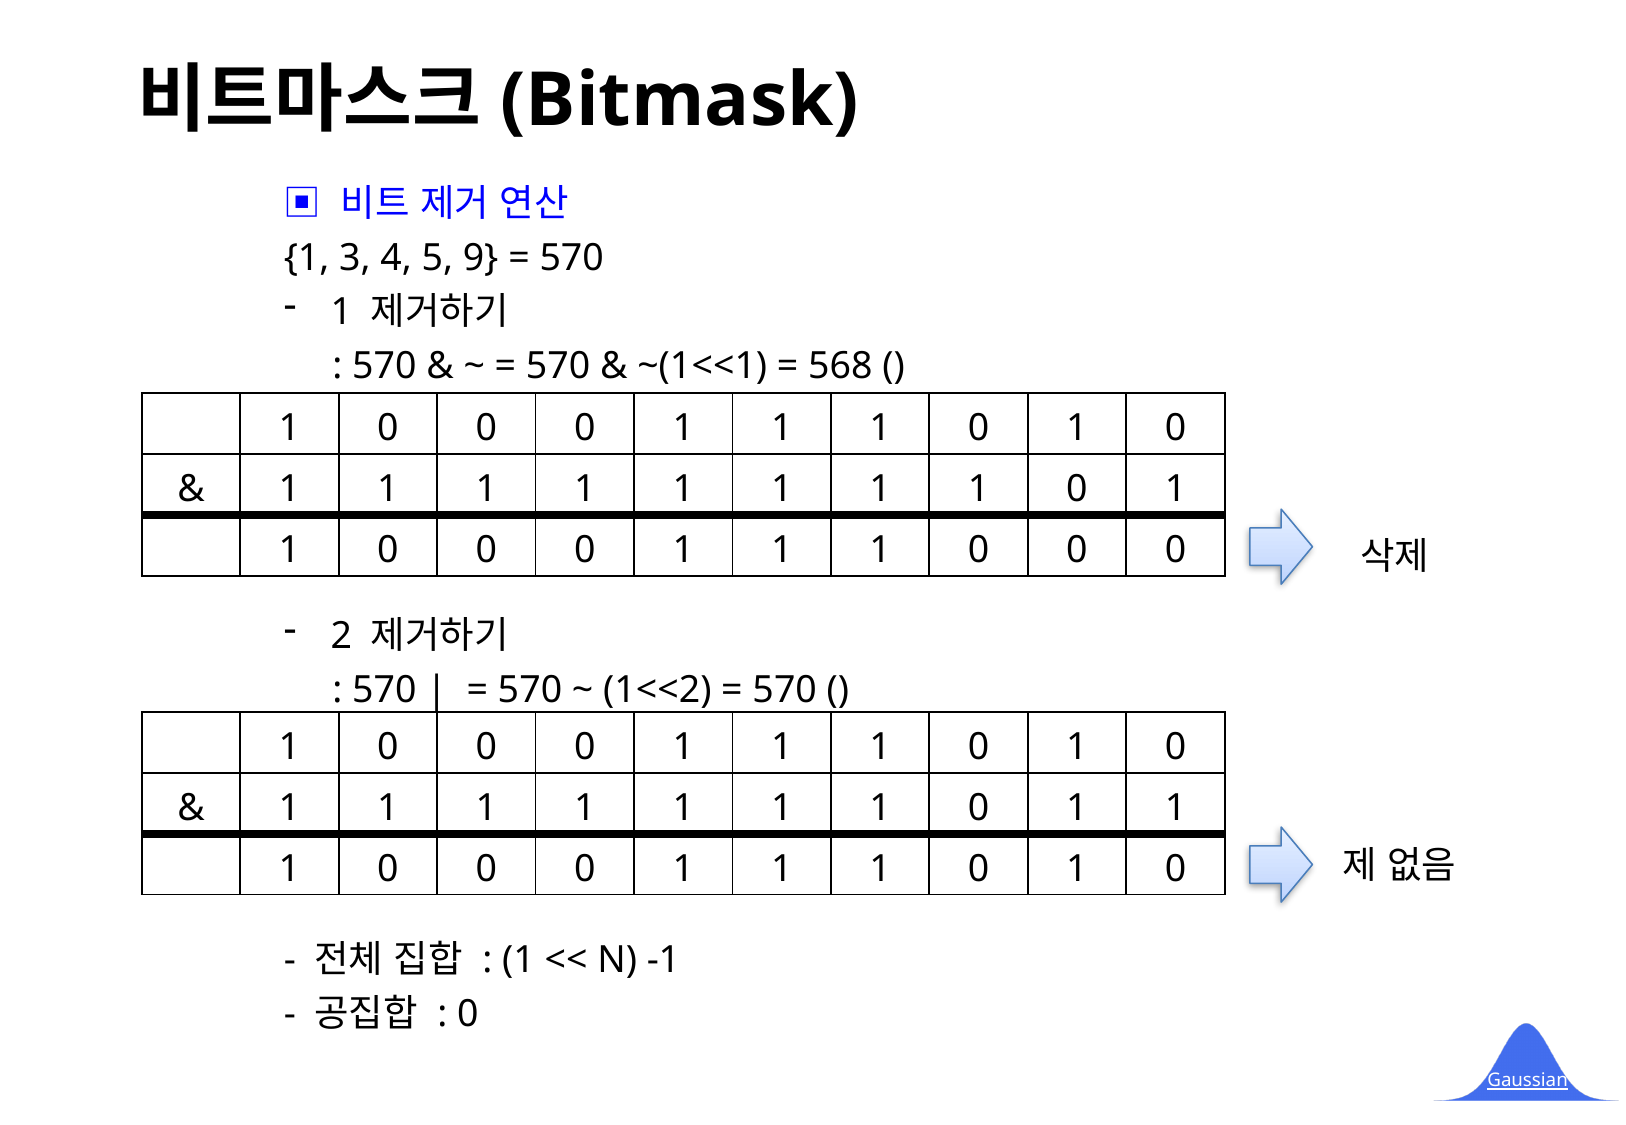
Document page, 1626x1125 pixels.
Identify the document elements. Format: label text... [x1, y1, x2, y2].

table_cell 1 [1127, 774, 1224, 830]
table_cell 1 [832, 838, 928, 894]
table_header 1 [241, 394, 338, 453]
table_cell & [143, 774, 239, 830]
table_cell 0 [1127, 838, 1224, 894]
table_header [143, 394, 239, 453]
table_header 0 [930, 394, 1027, 453]
table_cell 0 [536, 519, 633, 575]
table_cell 1 [1127, 455, 1224, 511]
table_cell 1 [733, 838, 830, 894]
table_cell 0 [340, 519, 436, 575]
table_cell 1 [635, 519, 732, 575]
table_cell 0 [340, 838, 436, 894]
table_cell 1 [832, 455, 928, 511]
table_cell 1 [1029, 774, 1125, 830]
table_cell 1 [930, 455, 1027, 511]
table_cell 0 [930, 774, 1027, 830]
table_cell 0 [1029, 455, 1125, 511]
table_cell & [143, 455, 239, 511]
table_cell 0 [438, 838, 535, 894]
table_header 1 [733, 394, 830, 453]
table_header 0 [340, 713, 436, 772]
table_cell 0 [930, 838, 1027, 894]
table_cell 1 [635, 838, 732, 894]
text_box 비트마스크(Bitmask) [136, 50, 1450, 174]
table_header 1 [1029, 394, 1125, 453]
table_cell 1 [241, 519, 338, 575]
text_box [139, 188, 199, 572]
table_cell 0 [438, 519, 535, 575]
table_header 0 [930, 713, 1027, 772]
table_cell 1 [832, 774, 928, 830]
table_cell 1 [438, 774, 535, 830]
picture [1429, 1018, 1623, 1103]
table_cell 1 [241, 455, 338, 511]
table_header 1 [1029, 713, 1125, 772]
table_header [143, 713, 239, 772]
table_cell 1 [536, 455, 633, 511]
table_cell 1 [635, 455, 732, 511]
table_cell [143, 838, 239, 894]
table_cell 1 [1029, 838, 1125, 894]
table_cell 0 [1127, 519, 1224, 575]
table_cell 1 [241, 838, 338, 894]
table_cell [143, 519, 239, 575]
table_header 0 [438, 713, 535, 772]
table_header 1 [635, 713, 732, 772]
table_header 0 [1127, 394, 1224, 453]
table_cell 0 [536, 838, 633, 894]
table_cell 1 [733, 774, 830, 830]
table_header 0 [340, 394, 436, 453]
table_cell 0 [1029, 519, 1125, 575]
table_cell 1 [832, 519, 928, 575]
table_cell 1 [733, 519, 830, 575]
table_header 1 [832, 394, 928, 453]
table_header 0 [536, 394, 633, 453]
table_cell 1 [536, 774, 633, 830]
table_header 1 [733, 713, 830, 772]
table_cell 1 [340, 455, 436, 511]
table_header 0 [536, 713, 633, 772]
table_cell 1 [438, 455, 535, 511]
text_box [1249, 826, 1314, 903]
text_box [1249, 508, 1314, 585]
table_header 1 [241, 713, 338, 772]
table_header 1 [635, 394, 732, 453]
table_header 0 [438, 394, 535, 453]
table_cell 1 [340, 774, 436, 830]
table_cell 0 [930, 519, 1027, 575]
table_cell 1 [635, 774, 732, 830]
table_cell 1 [241, 774, 338, 830]
table_header 1 [832, 713, 928, 772]
table_header 0 [1127, 713, 1224, 772]
table_cell 1 [733, 455, 830, 511]
